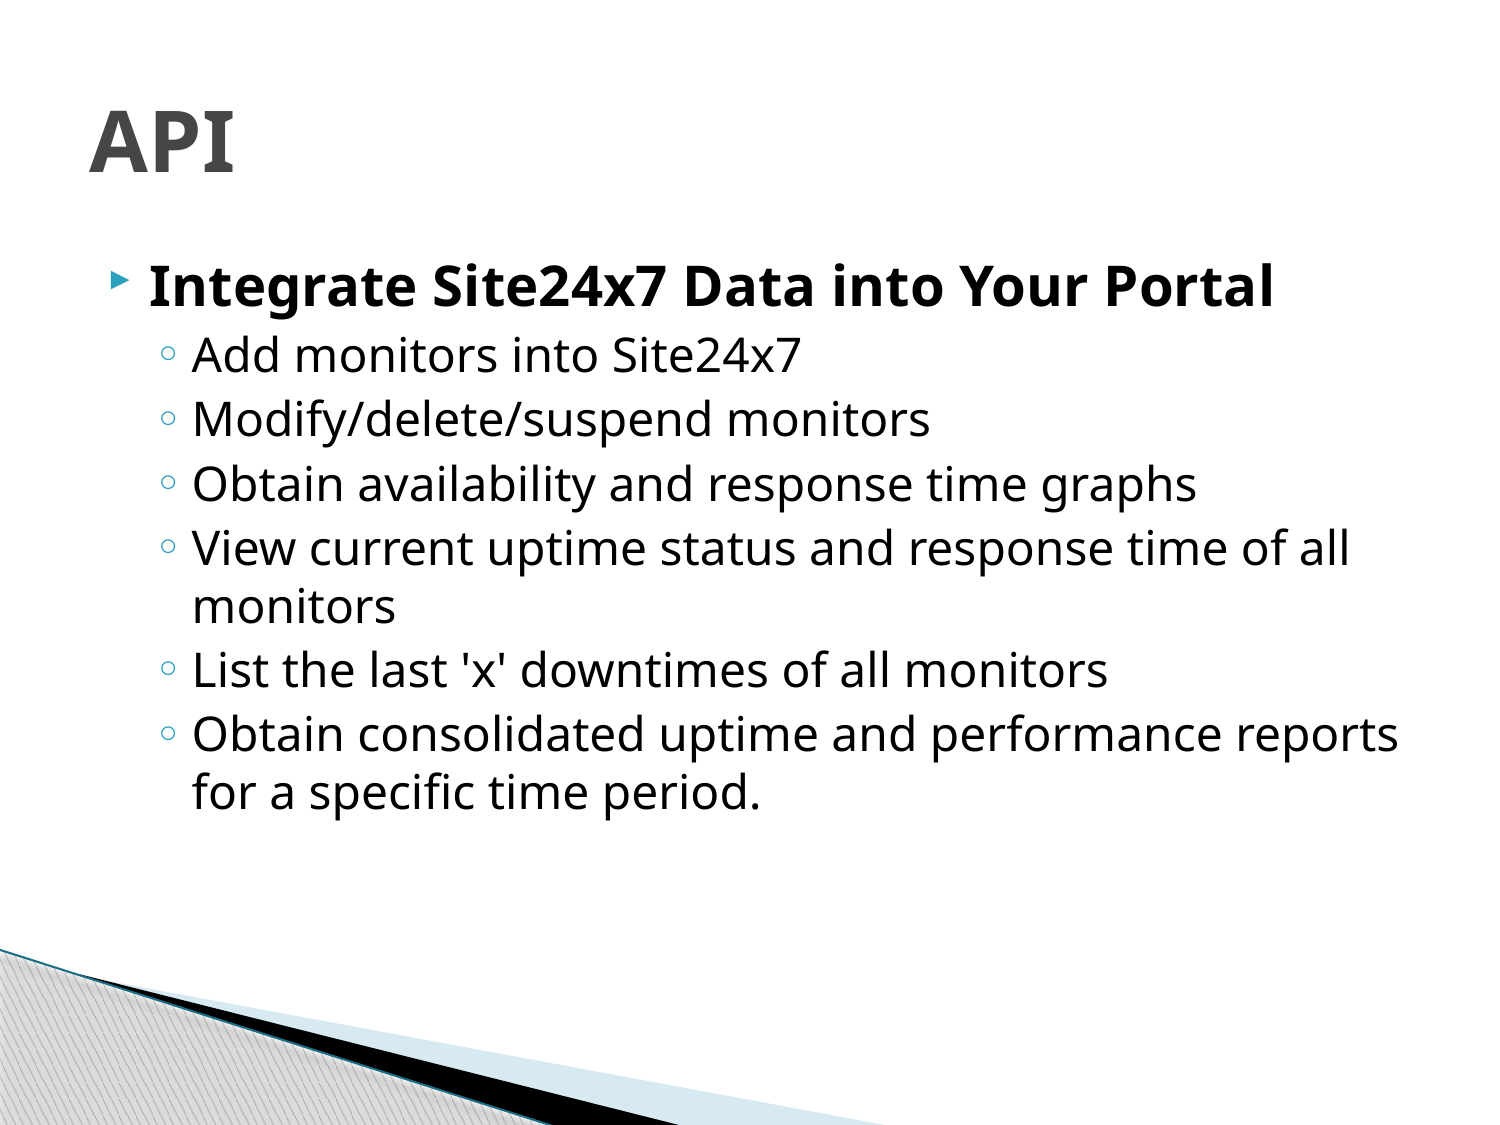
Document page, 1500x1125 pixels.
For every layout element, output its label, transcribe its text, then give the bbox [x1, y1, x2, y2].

title API [75, 45, 1425, 233]
list Integrate Site24x7 Data into Your Portal Add monitors into Site24x7 Modify/delete/suspend monitors Obtain availability and response time graphs View current uptime status and response time of all monitors List the last 'x' downtimes of all monitors Obtain consolidated uptime and performance reports for a specific time period. [75, 243, 1425, 986]
